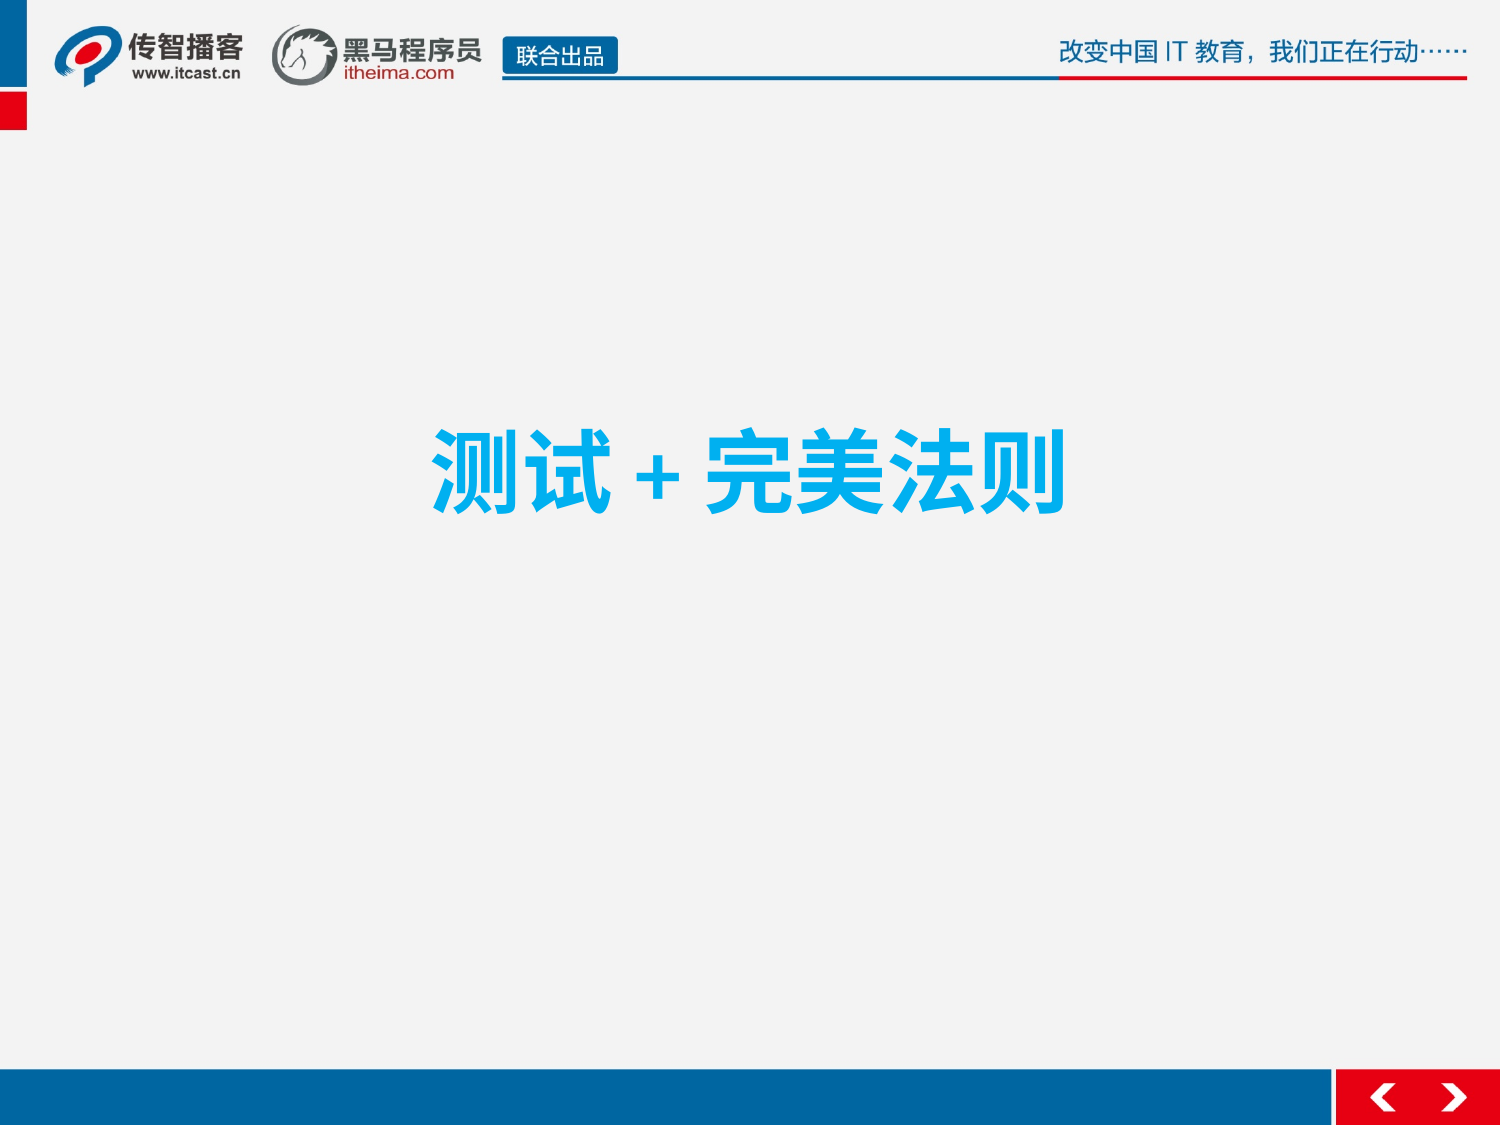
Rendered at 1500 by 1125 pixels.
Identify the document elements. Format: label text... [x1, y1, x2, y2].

picture [0, 0, 1500, 1125]
title 测试+完美法则 [112, 349, 1388, 591]
